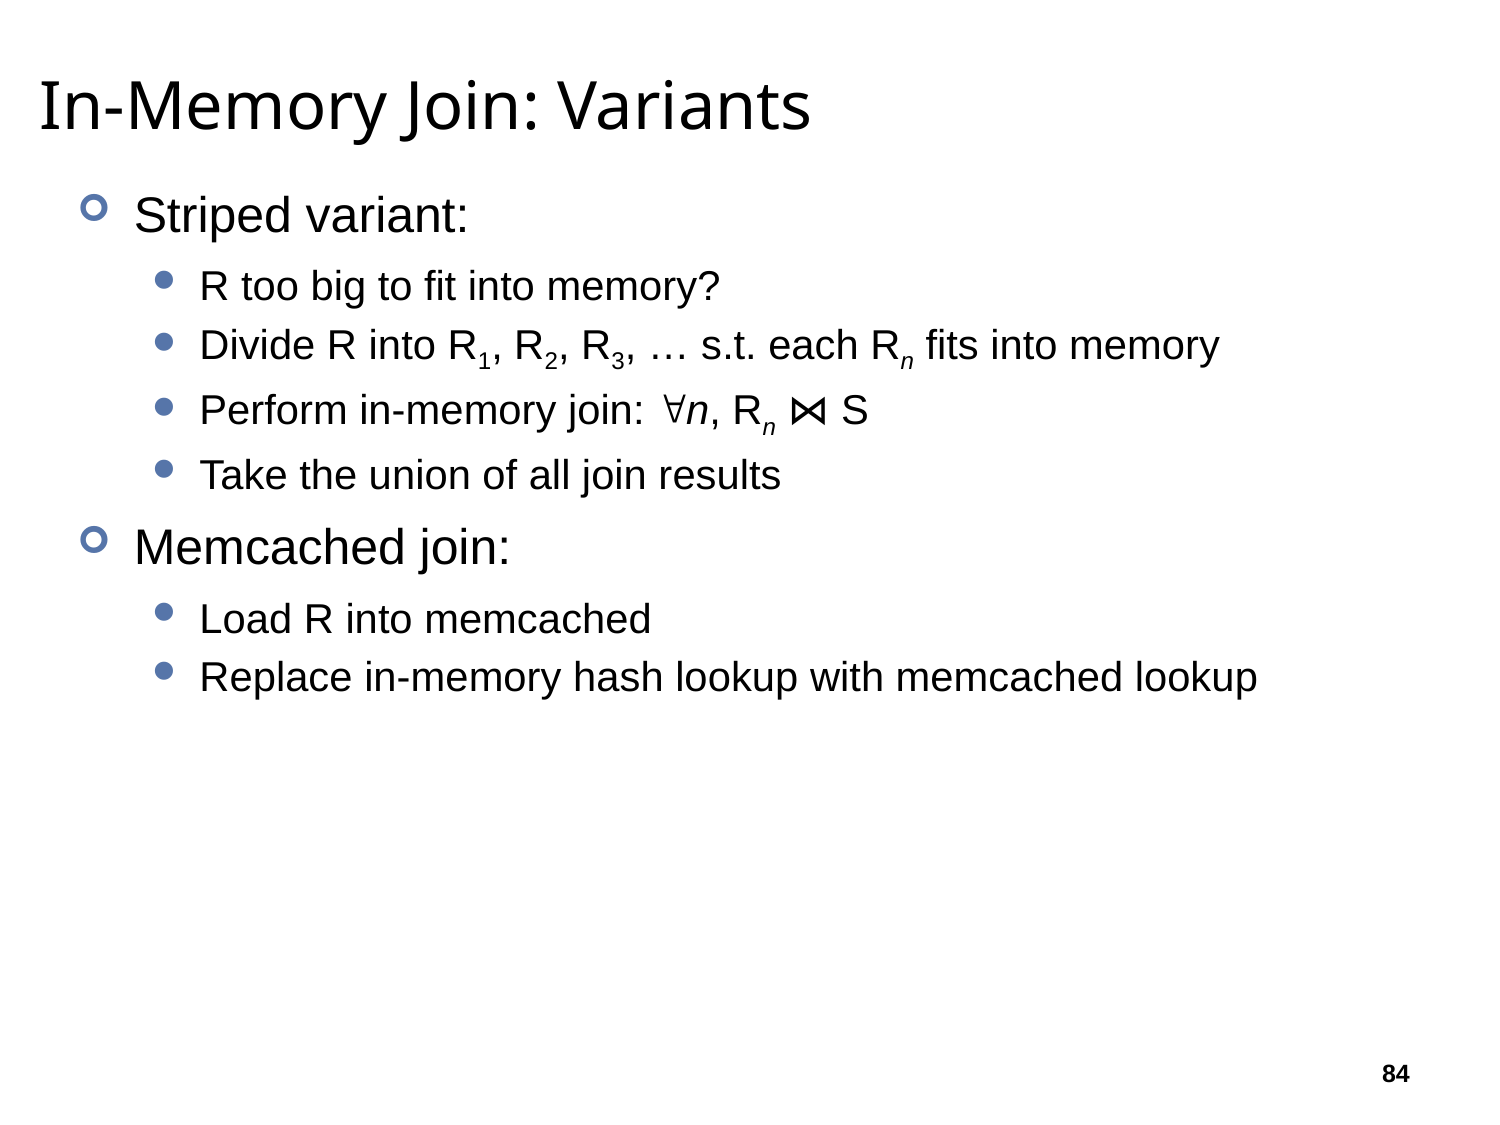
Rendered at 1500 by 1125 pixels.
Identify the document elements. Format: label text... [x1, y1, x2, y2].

list Striped variant: R too big to fit into memory? Divide R into R1, R2, R3, … s.t. each Rn fits into memory Perform in-memory join: n, Rn ⋈ S Take the union of all join results Memcached join: Load R into memcached Replace in-memory hash lookup with memcached lookup [62, 174, 1451, 1013]
title In-Memory Join: Variants [24, 18, 1451, 188]
slide_number 84 [1074, 1042, 1425, 1103]
